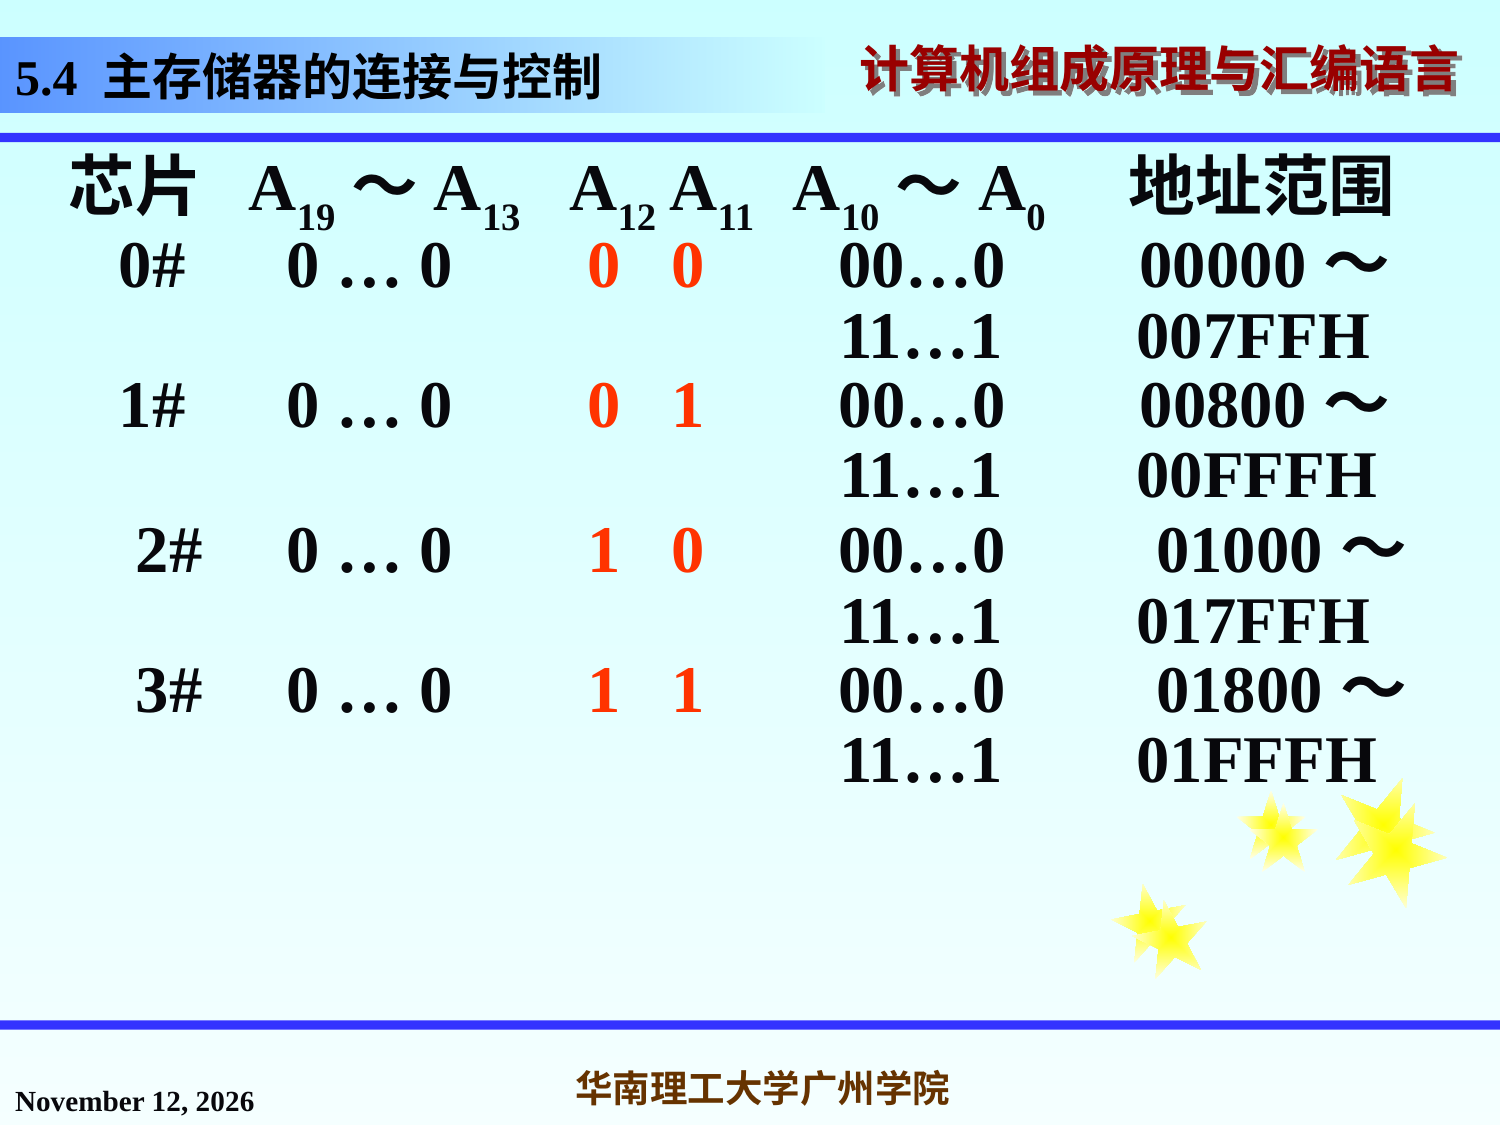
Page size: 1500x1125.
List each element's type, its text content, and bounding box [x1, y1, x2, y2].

title 5.4 主存储器的连接与控制 [0, 37, 825, 113]
footer 华南理工大学广州学院 [525, 1050, 1000, 1125]
list 芯片 A19～A13 A12 A11 A10～A0 地址范围 0# 0 … 0 0 0 00…0 00000～ 11…1 007FFH 1# 0 … 0 0 1 00…0 00800～ 11…1 00FFFH 2# 0 … 0 1 0 00…0 01000～ 11…1 017FFH 3# 0 … 0 1 1 00…0 01800～ 11…1 01FFFH [53, 149, 1460, 991]
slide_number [0, 1050, 337, 1125]
